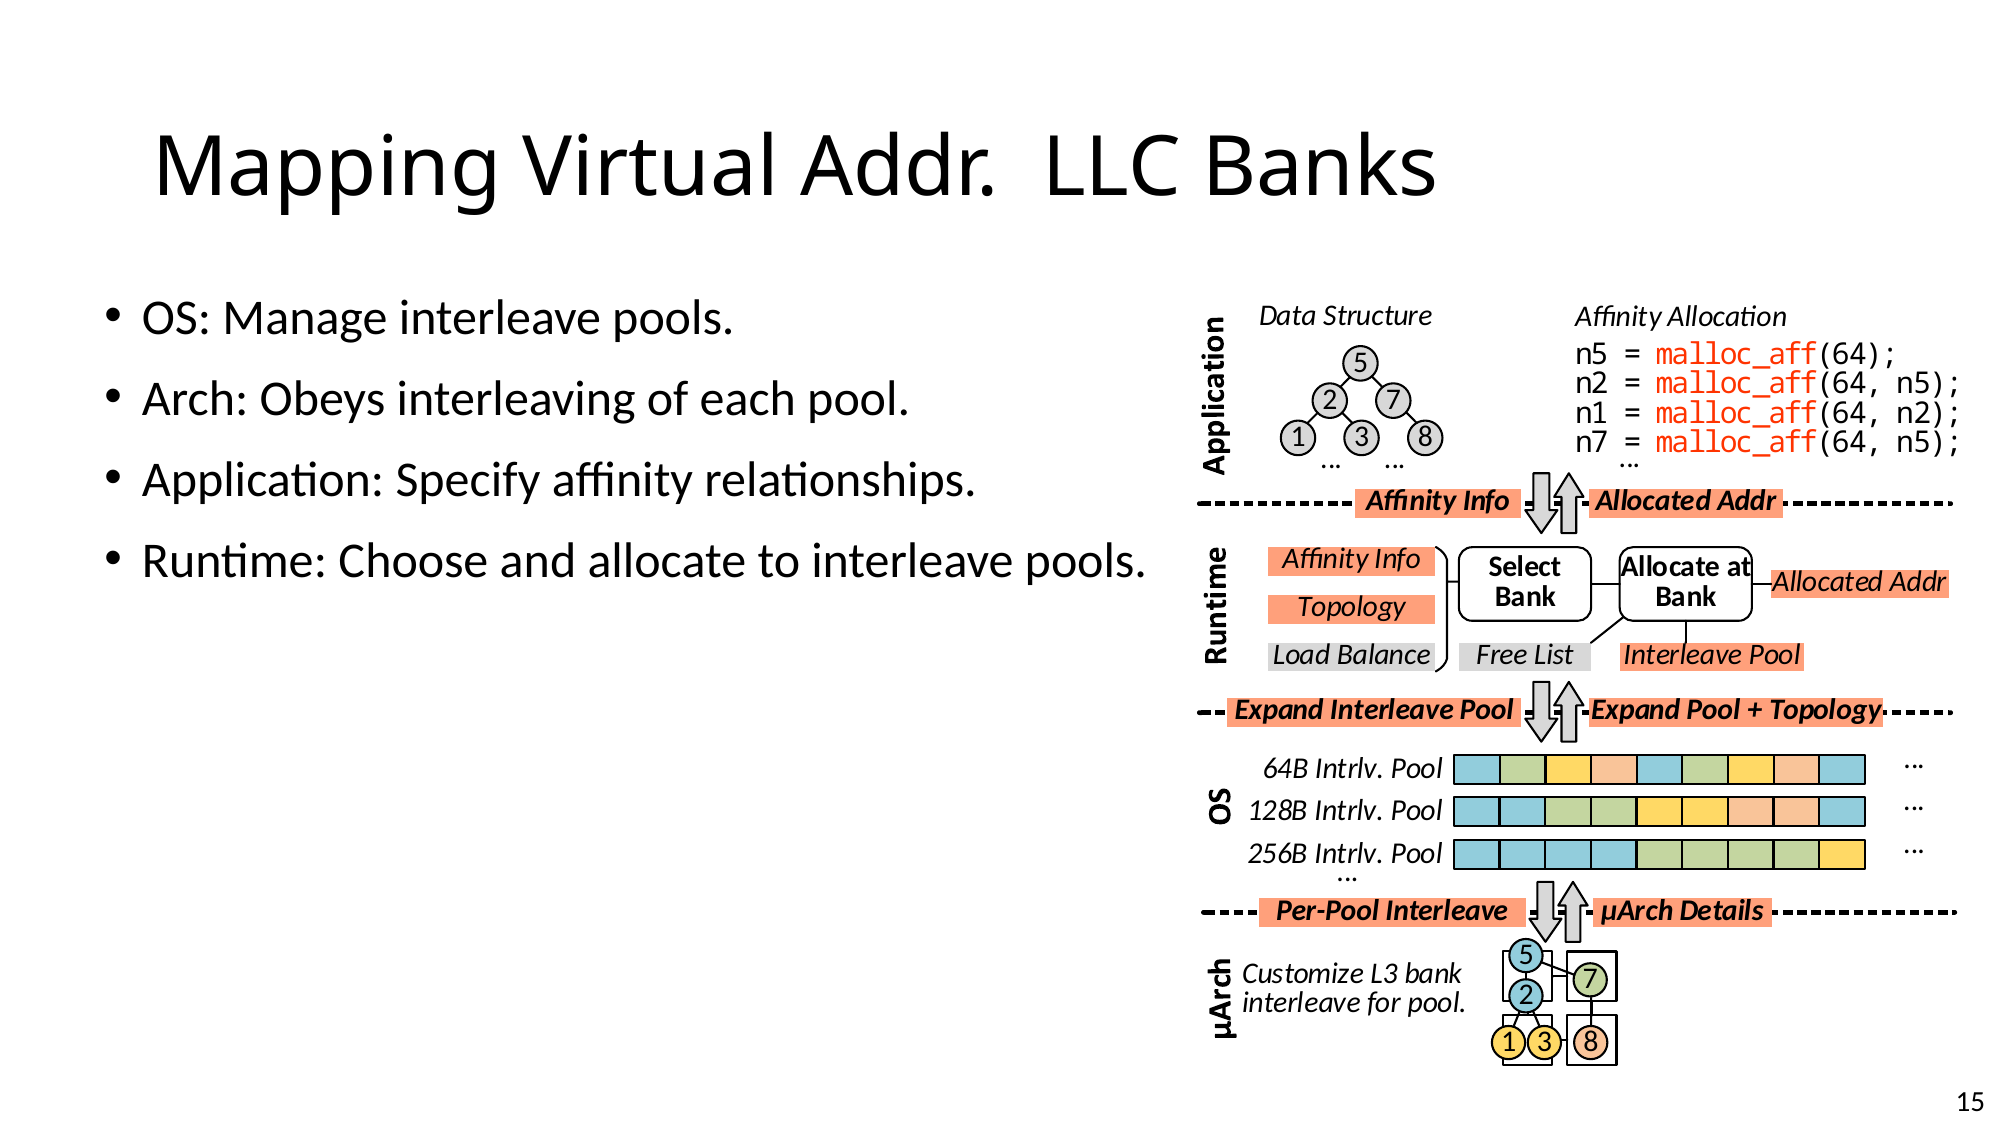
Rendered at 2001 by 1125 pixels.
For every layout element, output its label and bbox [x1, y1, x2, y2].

picture [1179, 287, 1977, 1075]
